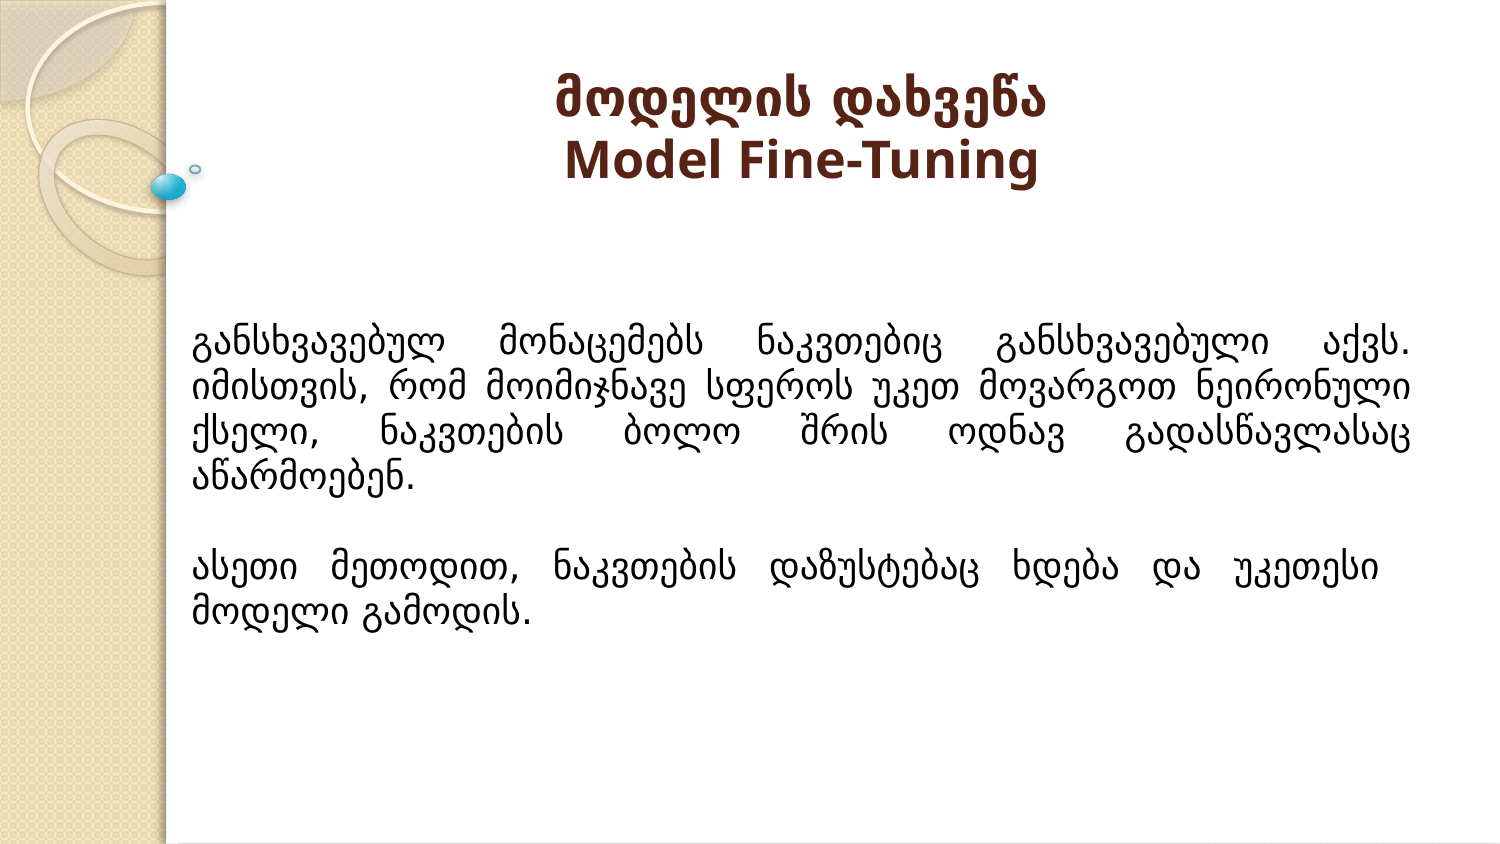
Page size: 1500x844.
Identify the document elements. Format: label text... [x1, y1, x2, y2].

text_box განსხვავებულ მონაცემებს ნაკვთებიც განსხვავებული აქვს. იმისთვის, რომ მოიმიჯნავე სფეროს უკეთ მოვარგოთ ნეირონული ქსელი, ნაკვთების ბოლო შრის ოდნავ გადასწავლასაც აწარმოებენ. ასეთი მეთოდით, ნაკვთების დაზუსტებაც ხდება და უკეთესი მოდელი გამოდის. [176, 309, 1427, 640]
title მოდელის დახვეწა Model Fine-Tuning [194, 30, 1410, 197]
